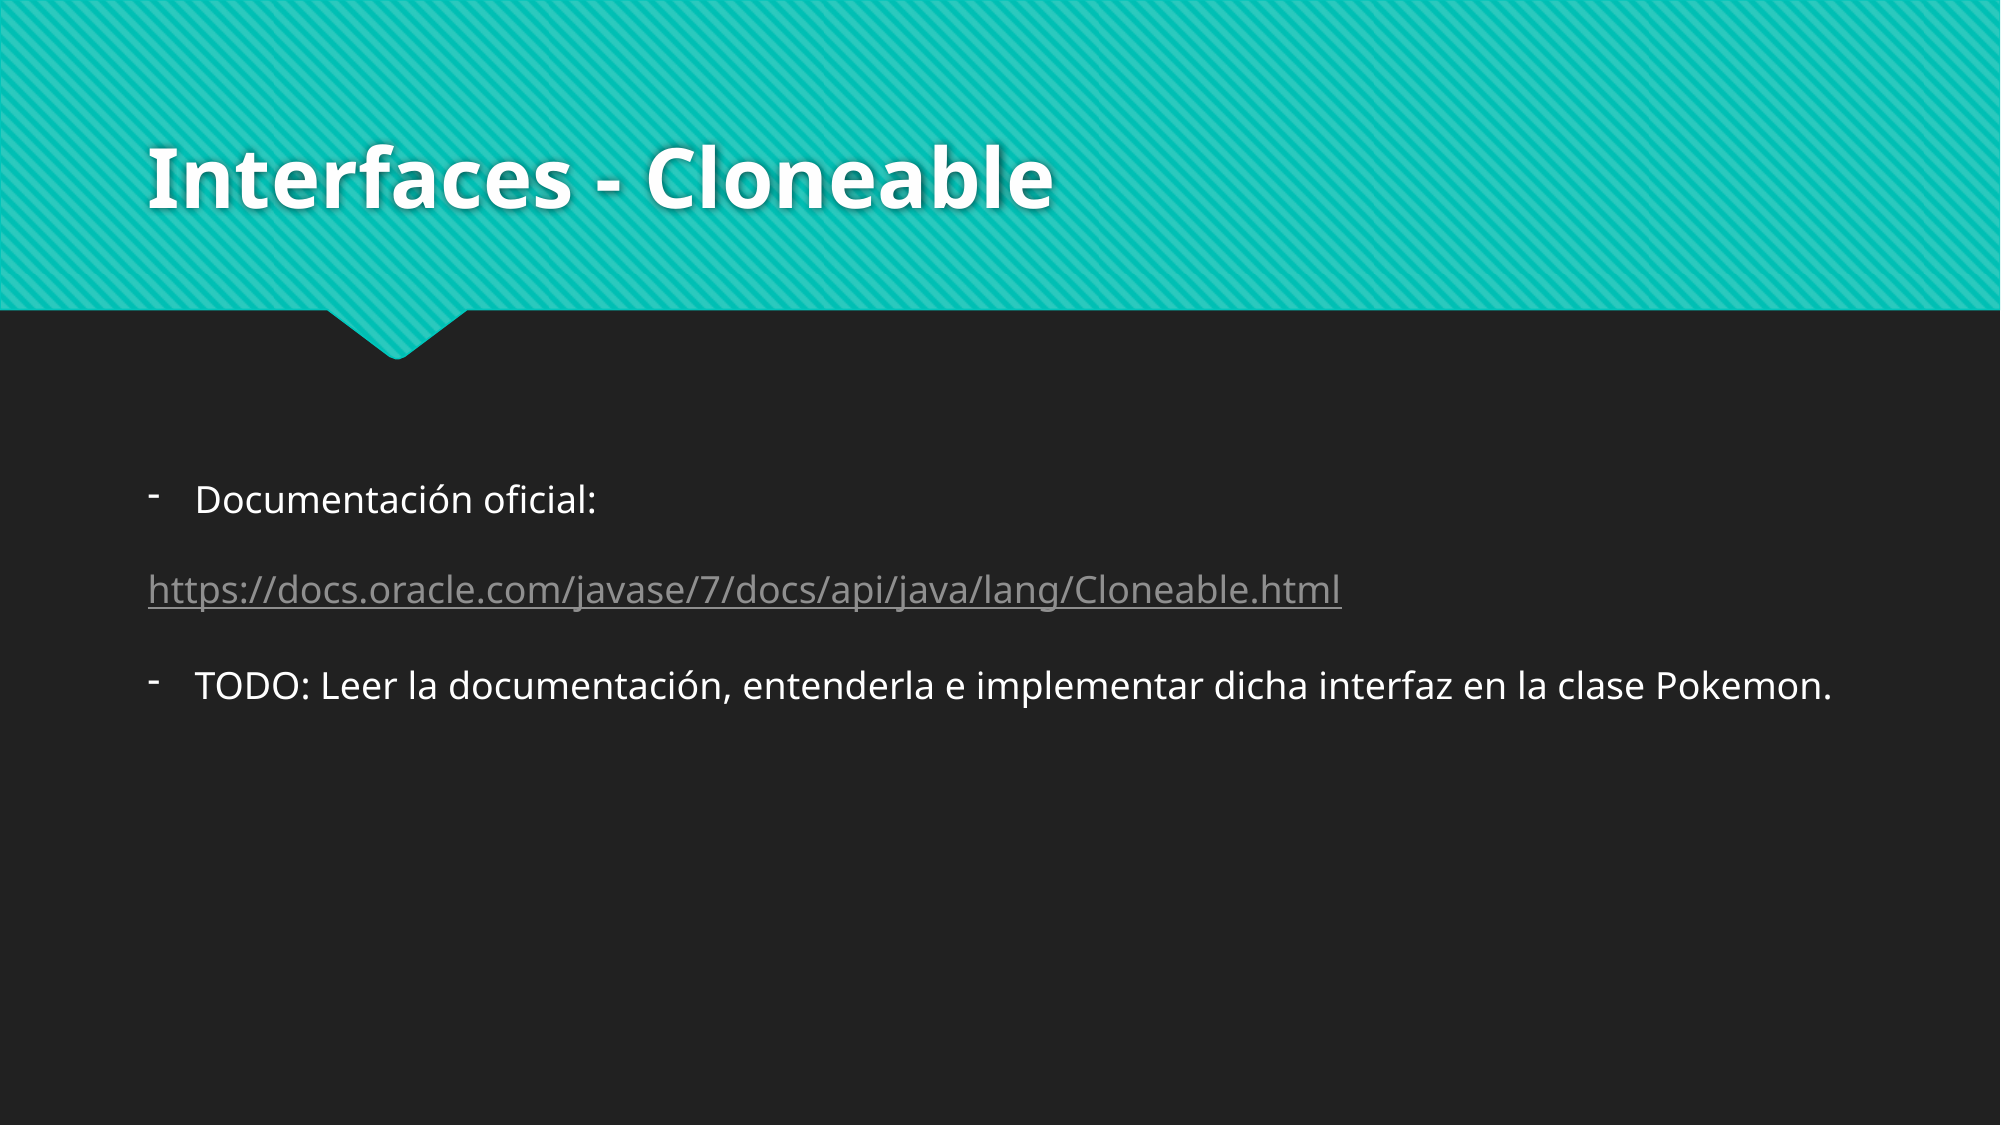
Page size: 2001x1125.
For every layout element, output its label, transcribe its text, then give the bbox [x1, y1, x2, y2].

text_box Documentación oficial: https://docs.oracle.com/javase/7/docs/api/java/lang/Cloneable.html TODO: Leer la documentación, entenderla e implementar dicha interfaz en la clase Pokemon. [132, 468, 1881, 805]
title Interfaces - Cloneable [132, 73, 1868, 233]
